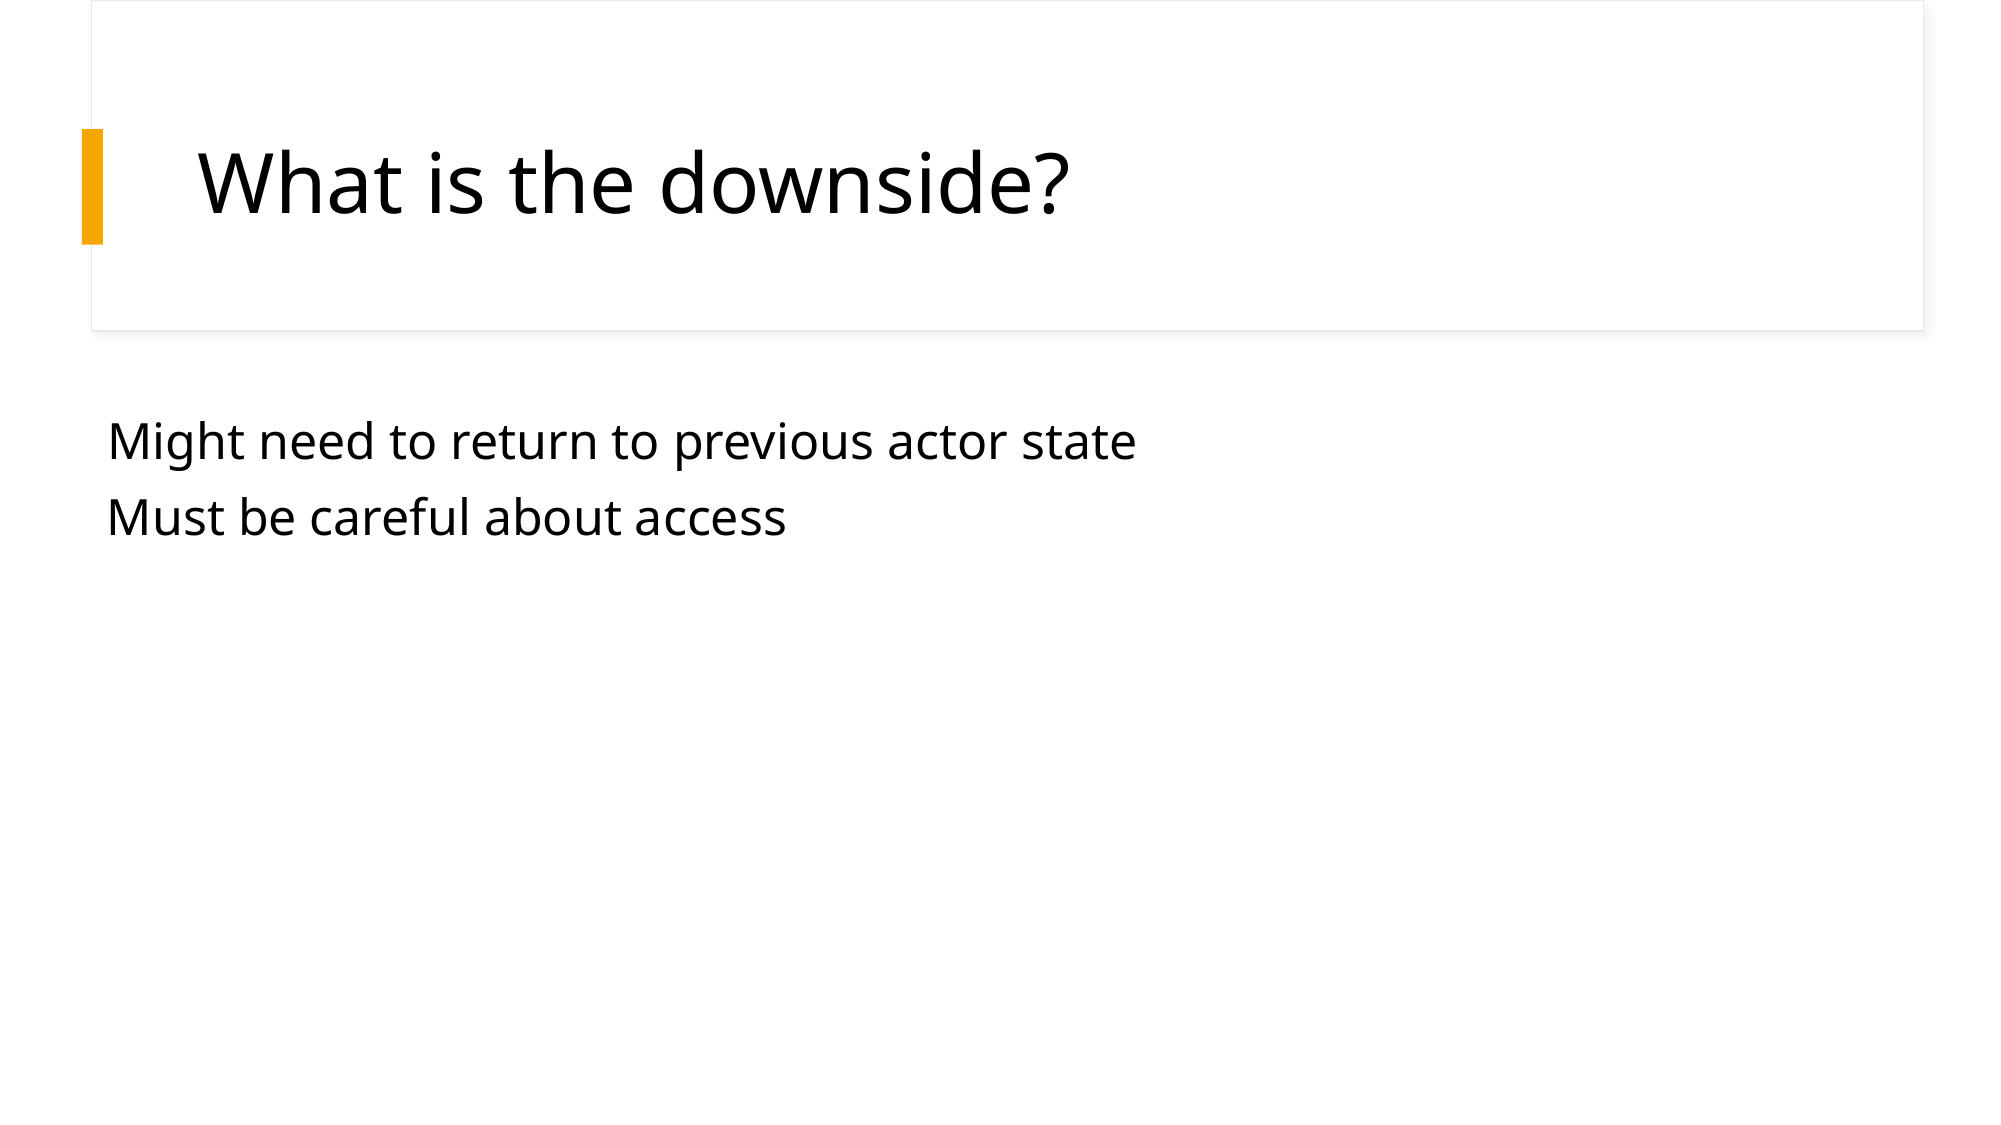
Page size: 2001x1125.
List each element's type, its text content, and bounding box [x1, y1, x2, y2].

text_box Must be careful about access [92, 478, 1170, 553]
title What is the downside? [183, 90, 1851, 284]
text_box Might need to return to previous actor state [92, 402, 1515, 478]
